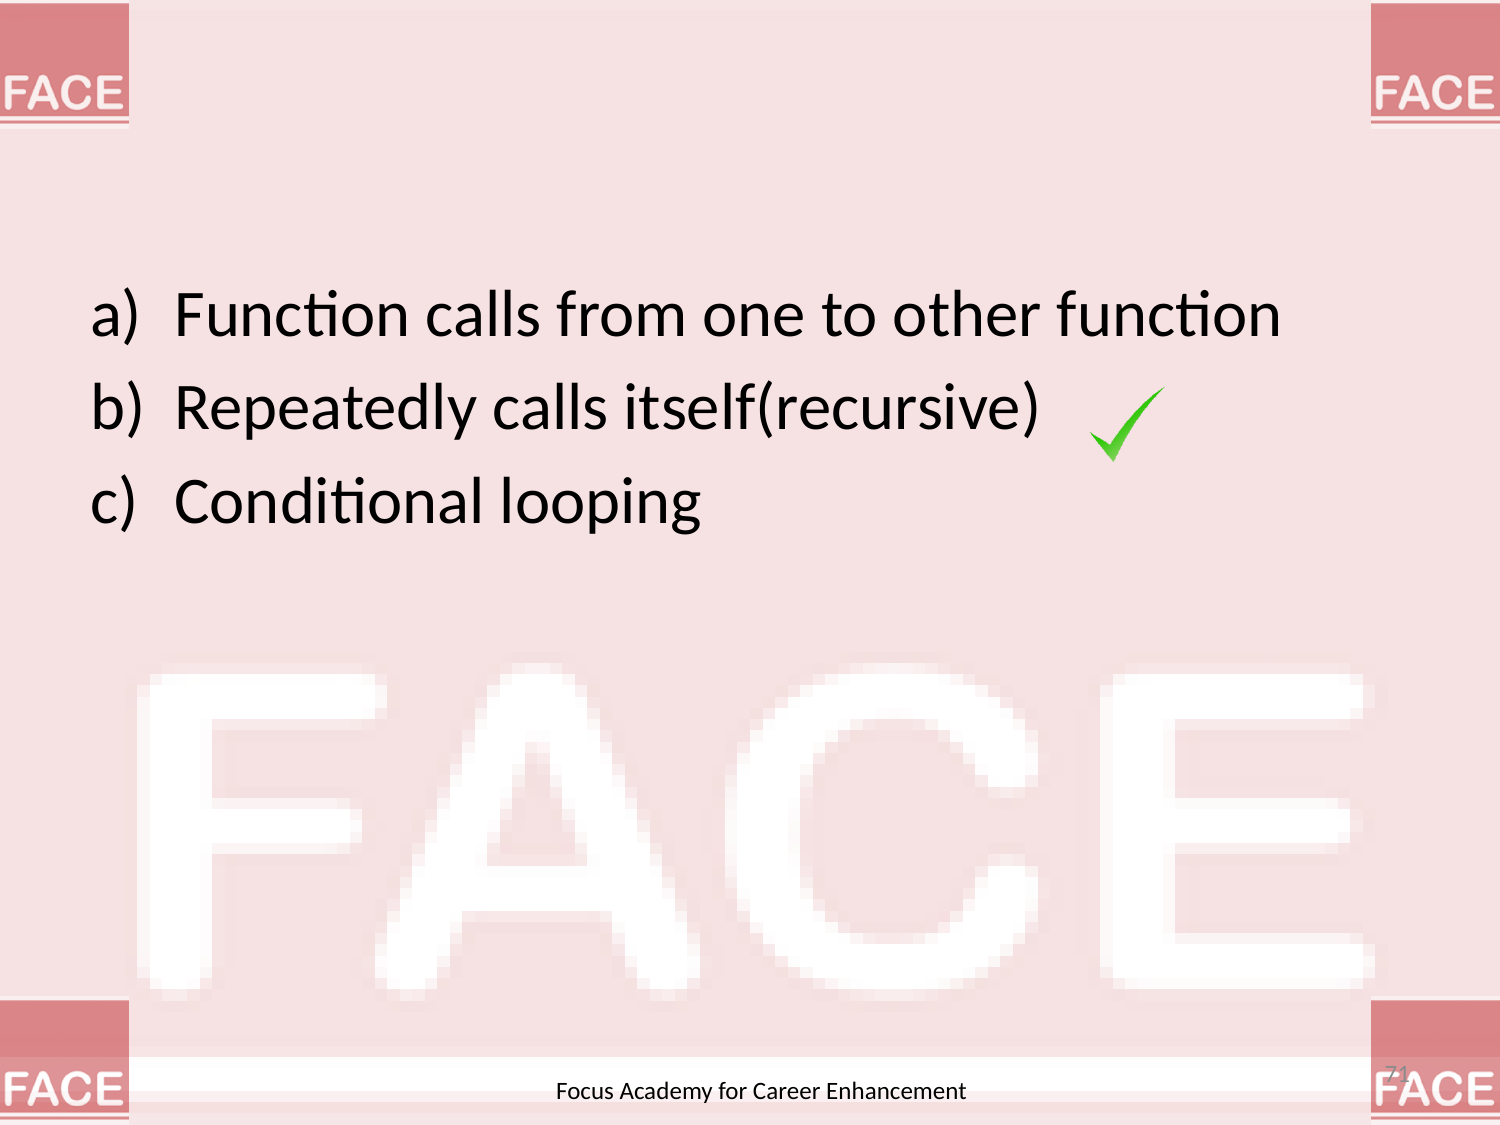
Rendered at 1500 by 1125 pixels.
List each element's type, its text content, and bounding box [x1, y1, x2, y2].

slide_number 71 [1074, 1042, 1425, 1103]
list Function calls from one to other function Repeatedly calls itself(recursive) Conditional looping [75, 262, 1425, 1005]
picture [1089, 386, 1166, 462]
